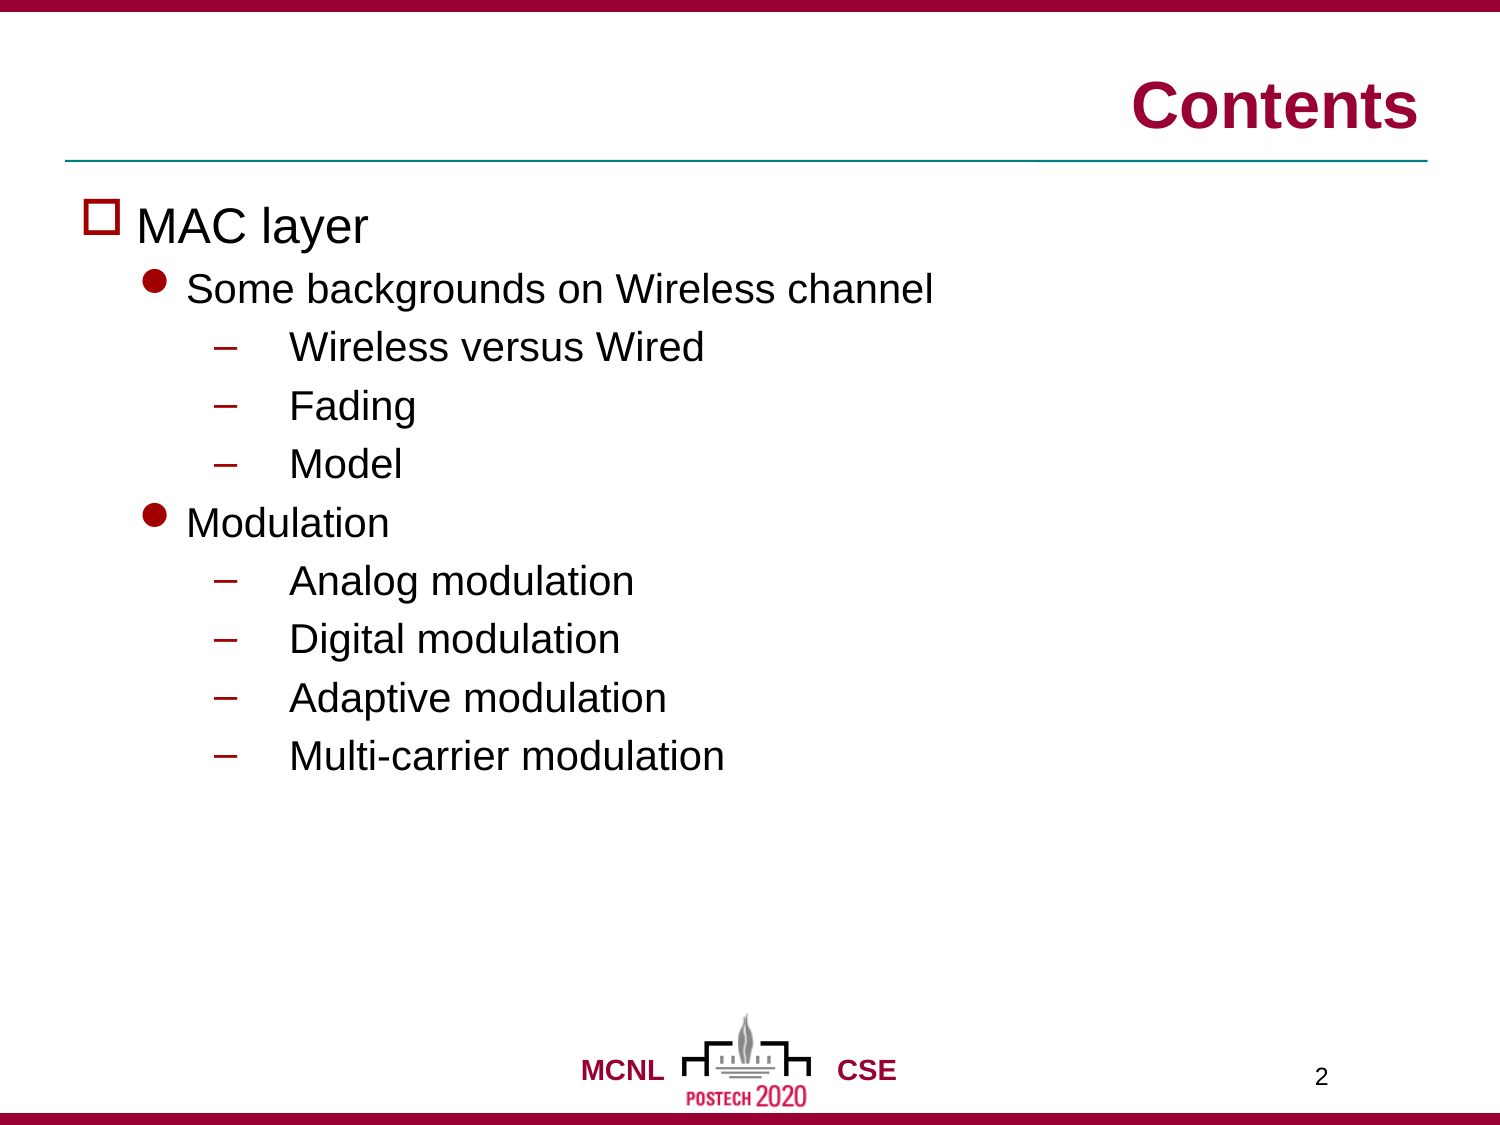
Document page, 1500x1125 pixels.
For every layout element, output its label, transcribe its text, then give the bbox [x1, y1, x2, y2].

picture [672, 1012, 820, 1111]
title Contents [74, 36, 1436, 150]
slide_number 2 [1299, 1052, 1425, 1113]
text_box MAC layer Some backgrounds on Wireless channel Wireless versus Wired Fading Model Modulation Analog modulation Digital modulation Adaptive modulation Multi-carrier modulation [64, 186, 1436, 956]
